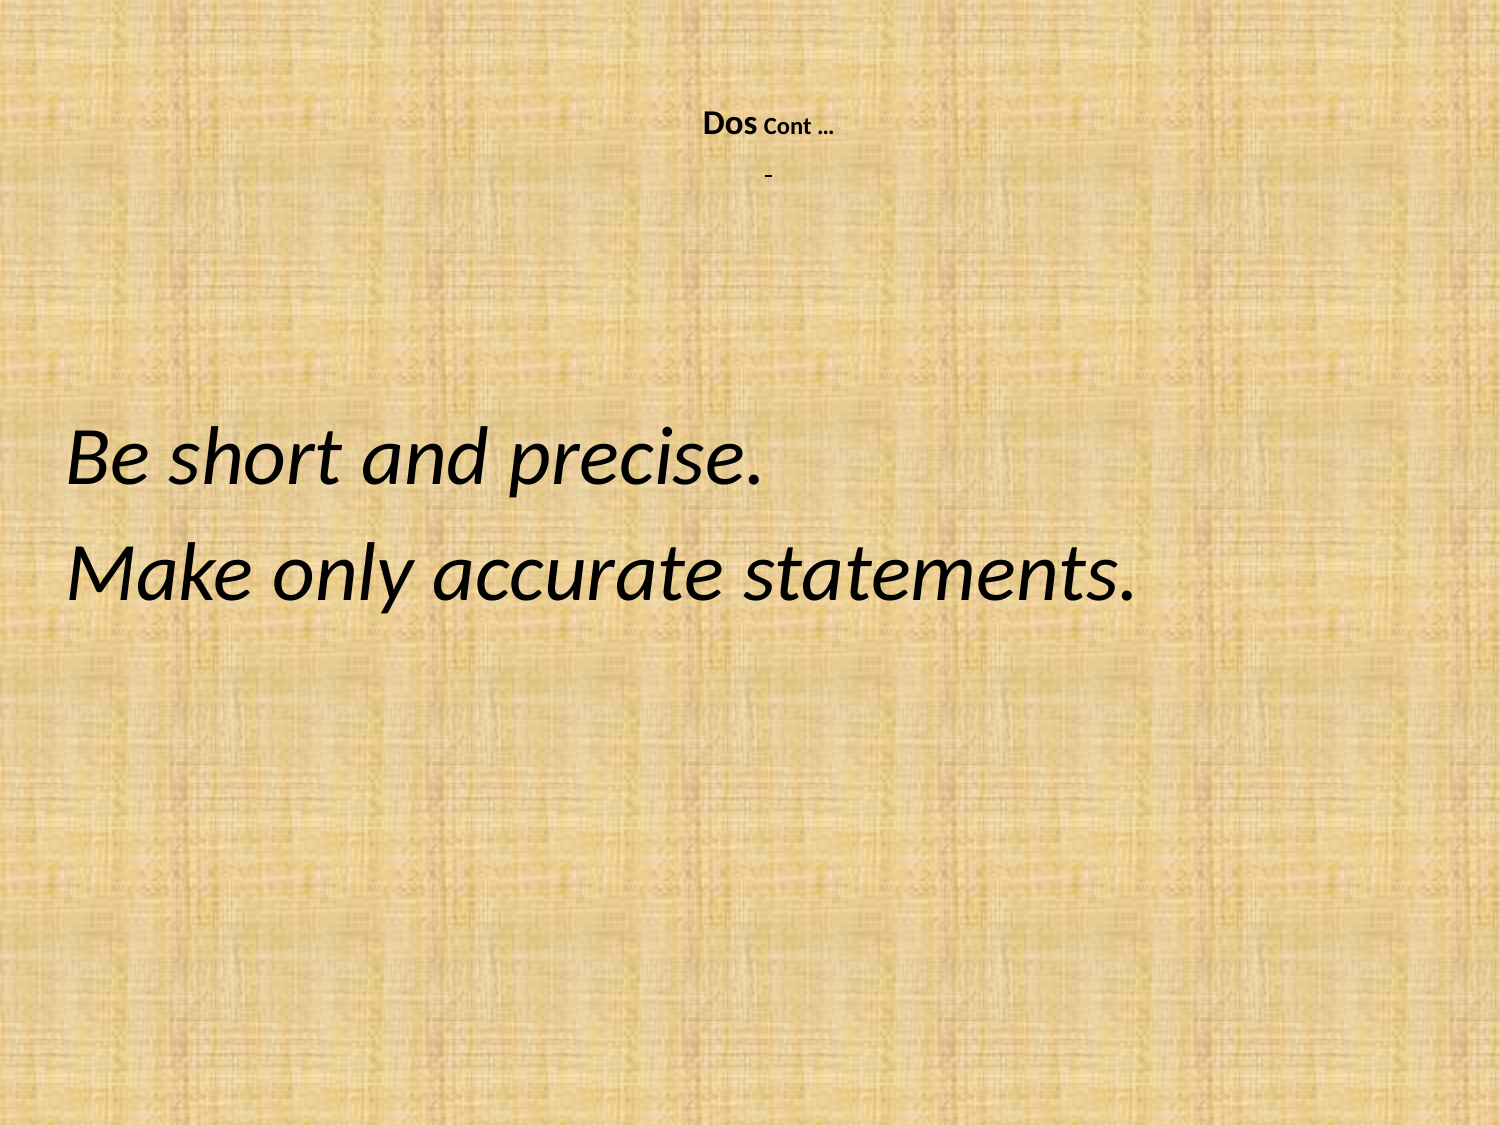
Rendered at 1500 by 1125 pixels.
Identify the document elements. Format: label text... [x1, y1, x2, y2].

title Dos Cont … [125, 50, 1413, 188]
subtitle Be short and precise. Make only accurate statements. [50, 224, 1463, 1038]
picture [0, 0, 1500, 1125]
